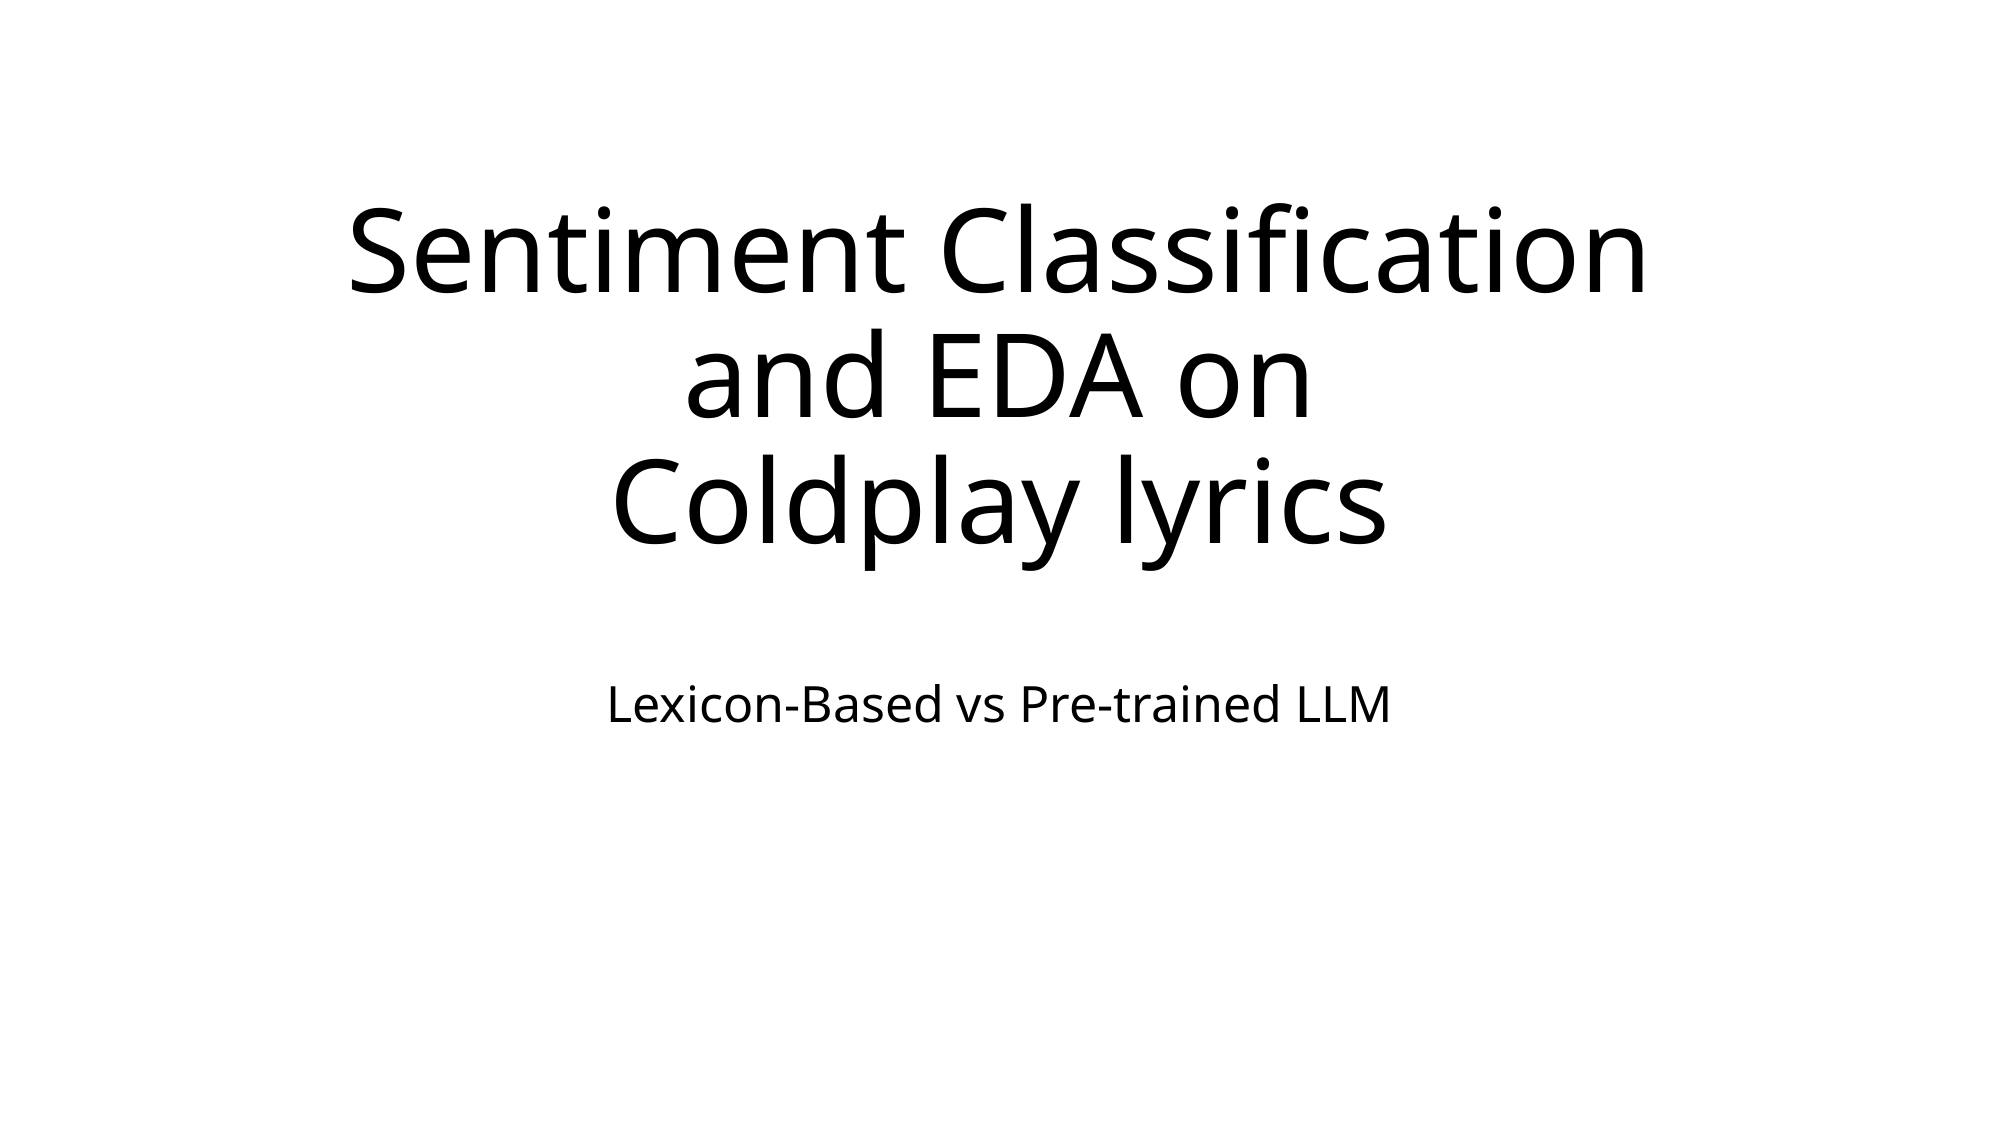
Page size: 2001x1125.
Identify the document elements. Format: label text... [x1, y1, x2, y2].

title Sentiment Classification and EDA on Coldplay lyrics [249, 184, 1750, 576]
subtitle Lexicon-Based vs Pre-trained LLM [249, 590, 1750, 863]
